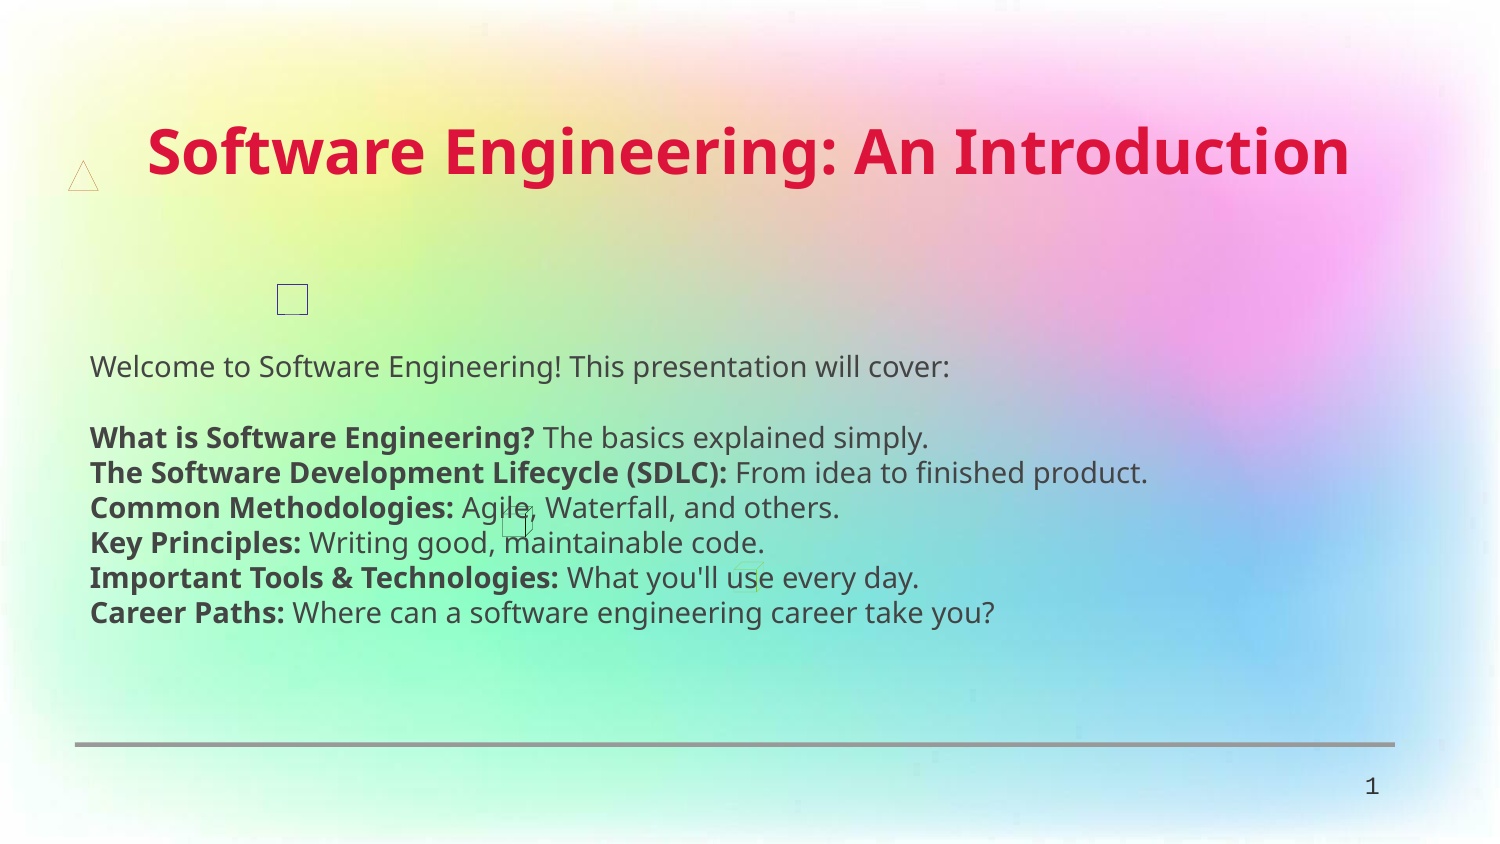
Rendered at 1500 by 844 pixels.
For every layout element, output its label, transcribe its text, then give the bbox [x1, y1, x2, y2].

picture [0, 0, 1500, 844]
text_box [68, 179, 74, 191]
text_box [74, 742, 1395, 747]
text_box Welcome to Software Engineering! This presentation will cover: What is Software Engineering? The basics explained simply. The Software Development Lifecycle (SDLC): From idea to finished product. Common Methodologies: Agile, Waterfall, and others. Key Principles: Writing good, maintainable code. Important Tools & Technologies: What you'll use every day. Career Paths: Where can a software engineering career take you? [74, 270, 1425, 777]
text_box Software Engineering: An Introduction [74, 74, 1425, 225]
